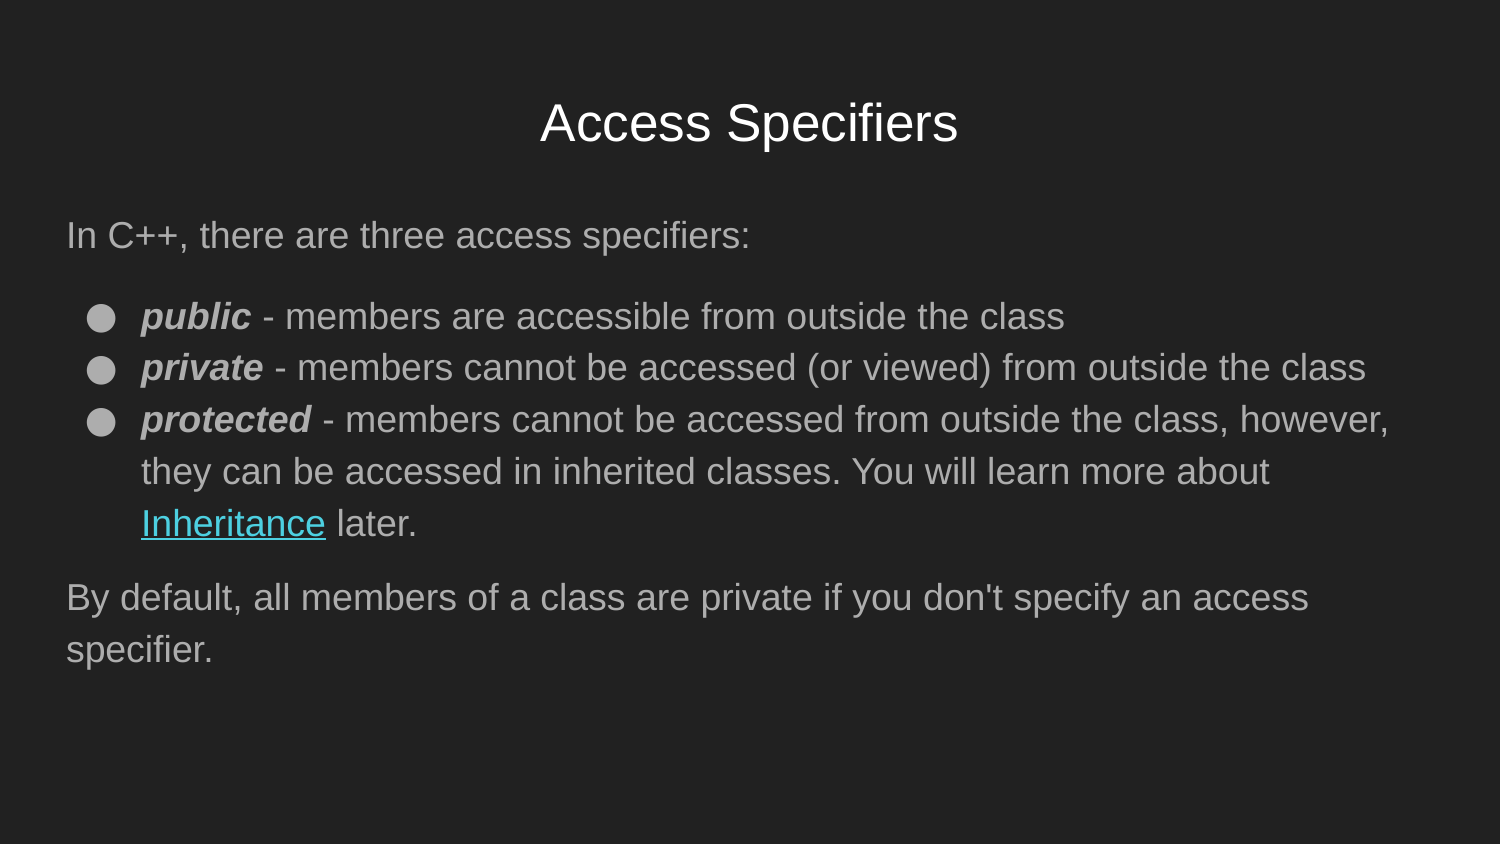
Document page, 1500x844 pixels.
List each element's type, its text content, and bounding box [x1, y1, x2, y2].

title Access Specifiers [51, 72, 1449, 167]
list In C++, there are three access specifiers: public - members are accessible from outside the class private - members cannot be accessed (or viewed) from outside the class protected - members cannot be accessed from outside the class, however, they can be accessed in inherited classes. You will learn more about Inheritance later. By default, all members of a class are private if you don't specify an access specifier. [51, 189, 1449, 750]
